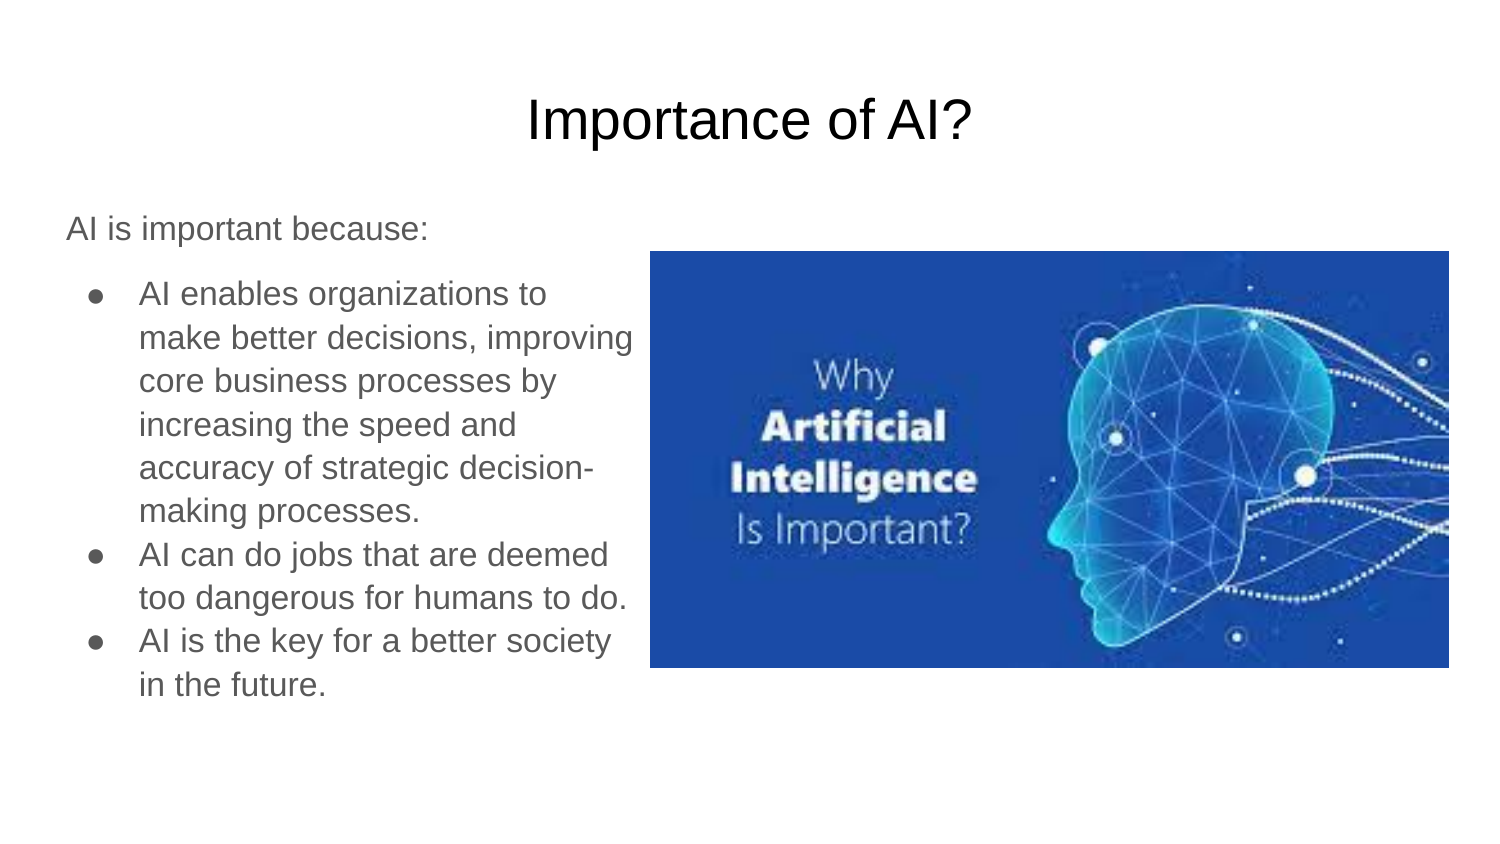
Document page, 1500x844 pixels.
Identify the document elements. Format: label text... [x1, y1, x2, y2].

picture [650, 251, 1450, 668]
list AI is important because: AI enables organizations to make better decisions, improving core business processes by increasing the speed and accuracy of strategic decision-making processes. AI can do jobs that are deemed too dangerous for humans to do. AI is the key for a better society in the future. [51, 189, 651, 750]
title Importance of AI? [51, 72, 1449, 167]
